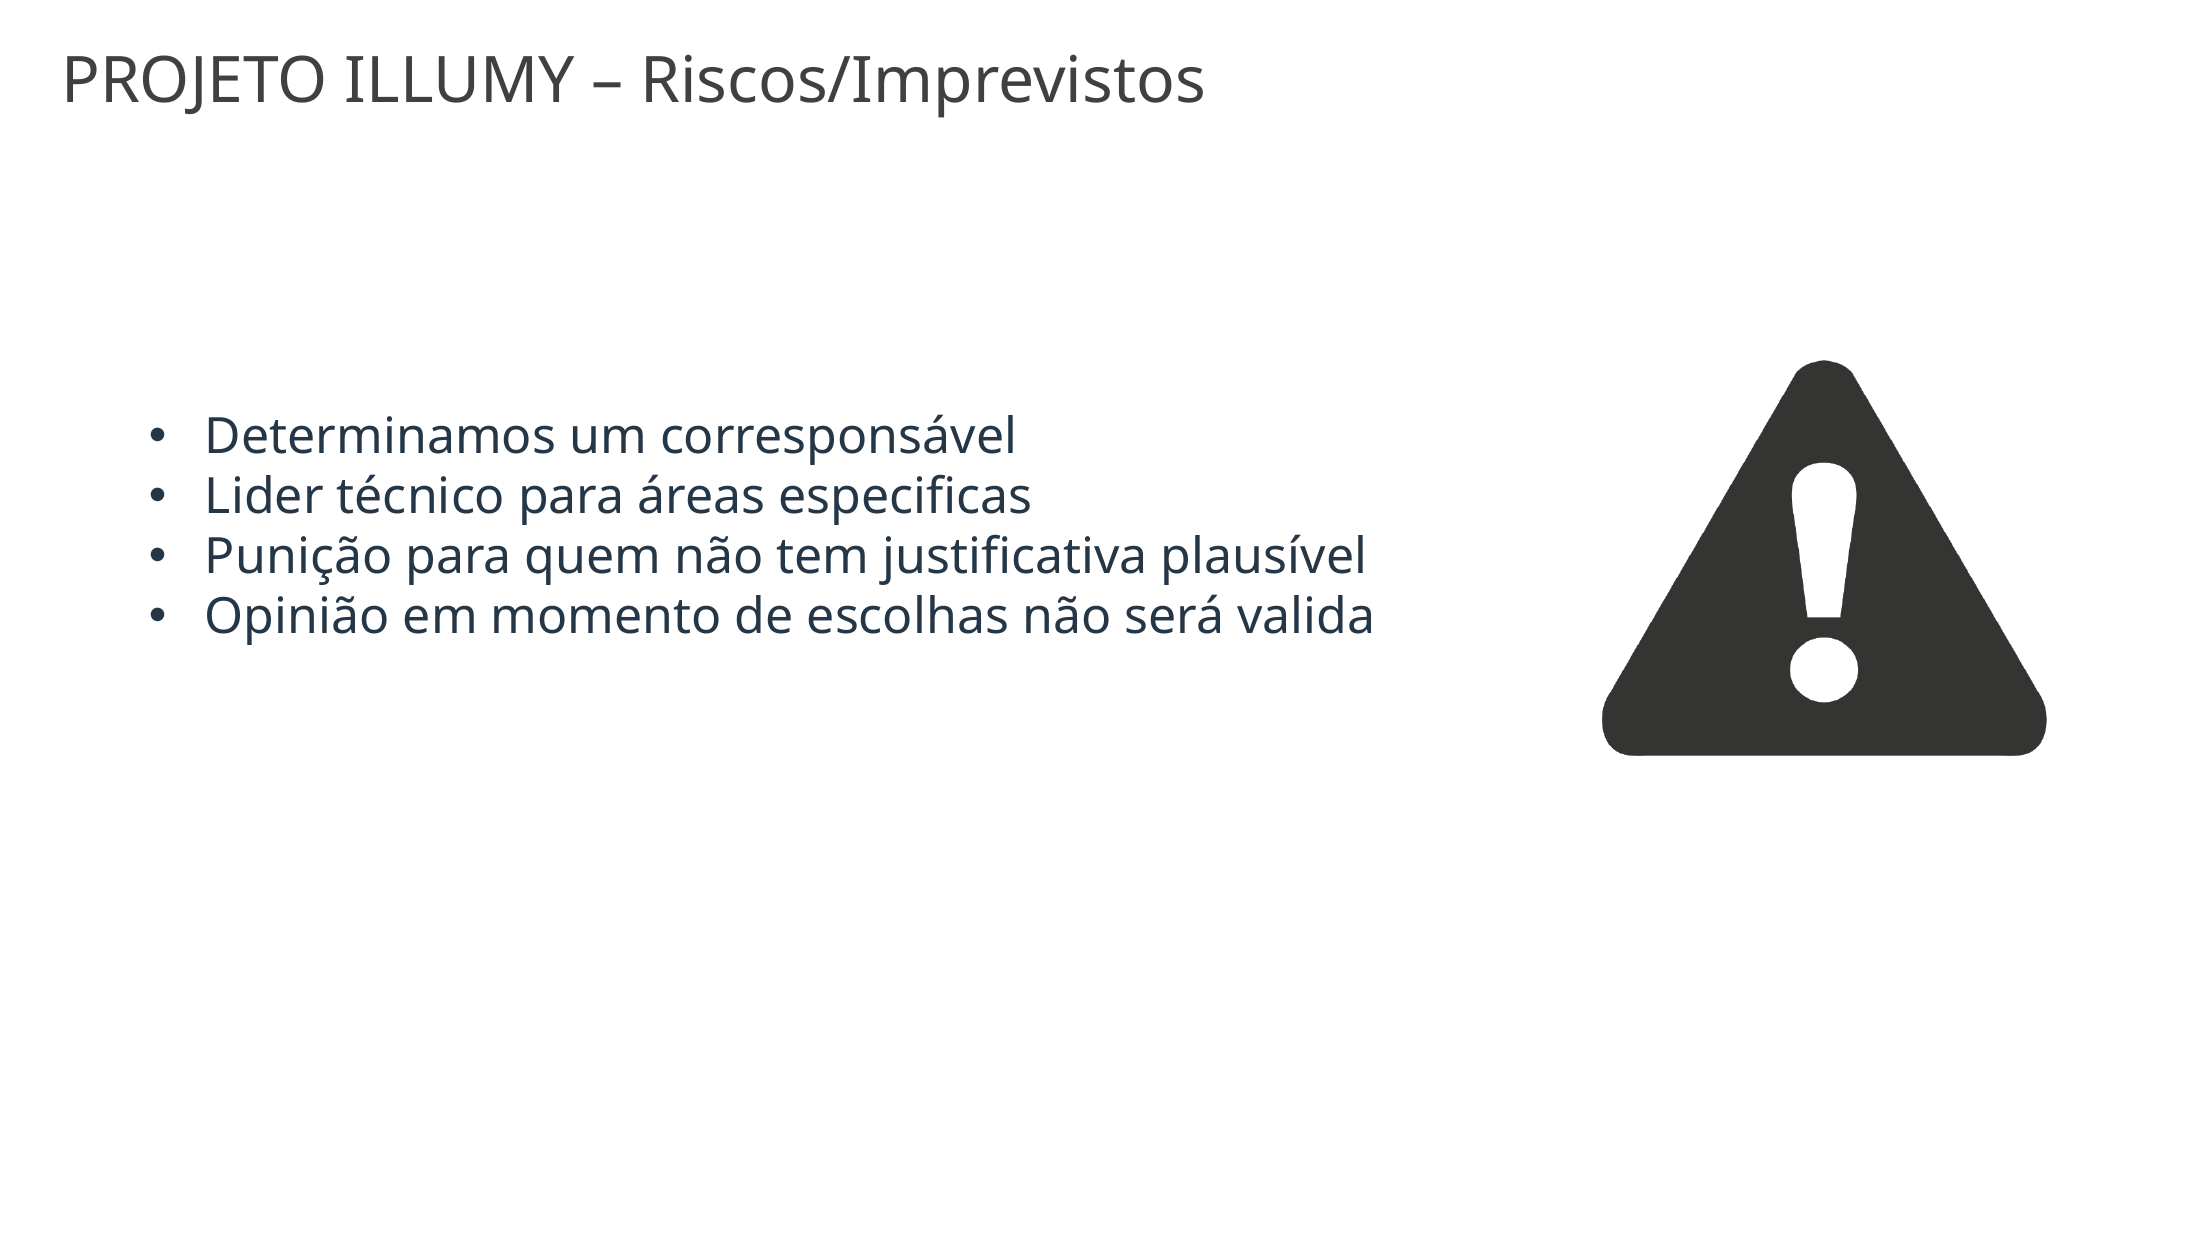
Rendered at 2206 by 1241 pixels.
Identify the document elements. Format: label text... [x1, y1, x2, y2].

text_box Determinamos um corresponsável Lider técnico para áreas especificas Punição para quem não tem justificativa plausível Opinião em momento de escolhas não será valida [133, 336, 1434, 652]
picture [1557, 360, 2091, 757]
text_box PROJETO ILLUMY – Riscos/Imprevistos [46, 30, 1824, 236]
